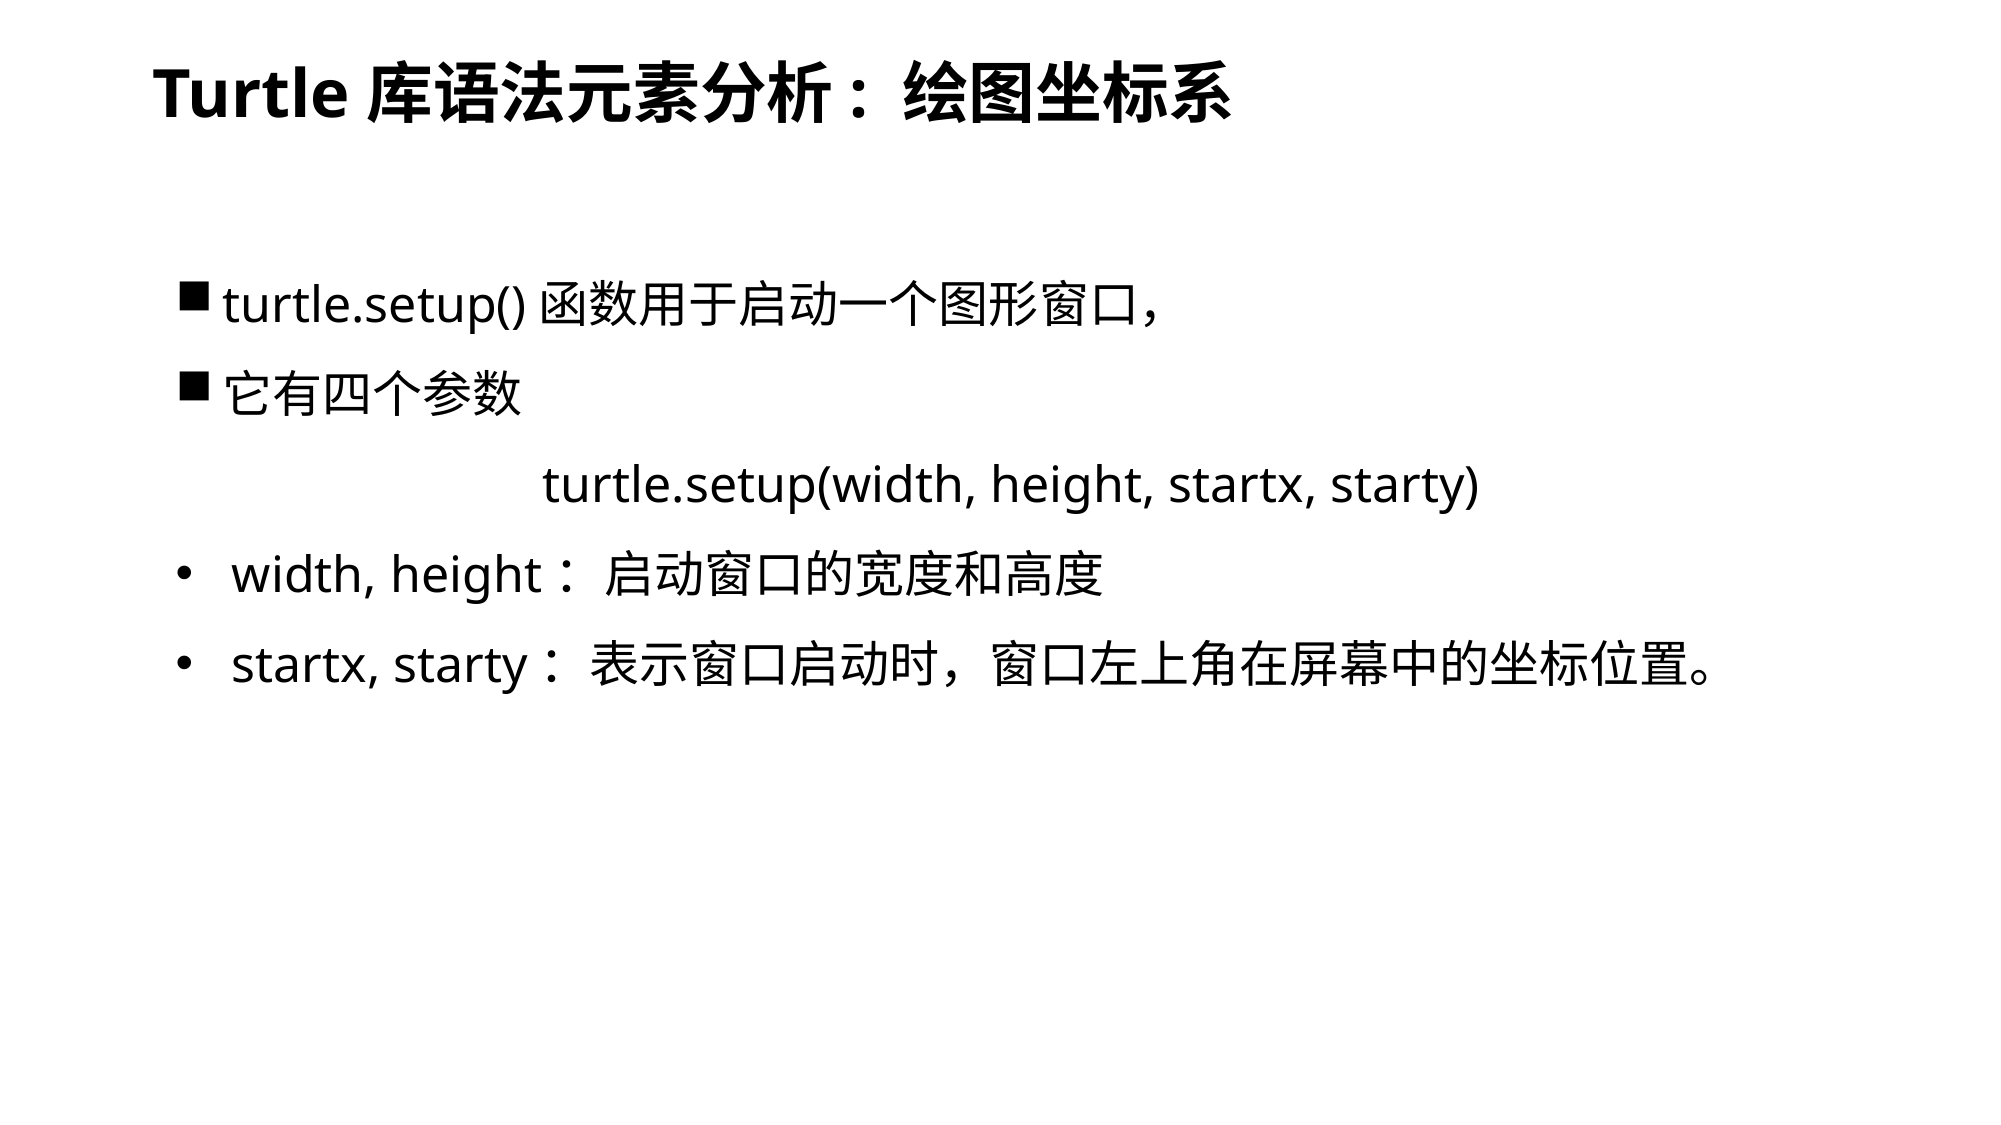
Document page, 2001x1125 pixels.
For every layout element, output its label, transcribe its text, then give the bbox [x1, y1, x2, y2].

title Turtle库语法元素分析: 绘图坐标系 [137, 36, 1863, 155]
text_box turtle.setup()函数用于启动一个图形窗口， 它有四个参数 turtle.setup(width, height, startx, starty) width, height：启动窗口的宽度和高度 startx, starty：表示窗口启动时，窗口左上角在屏幕中的坐标位置。 [160, 235, 1863, 700]
